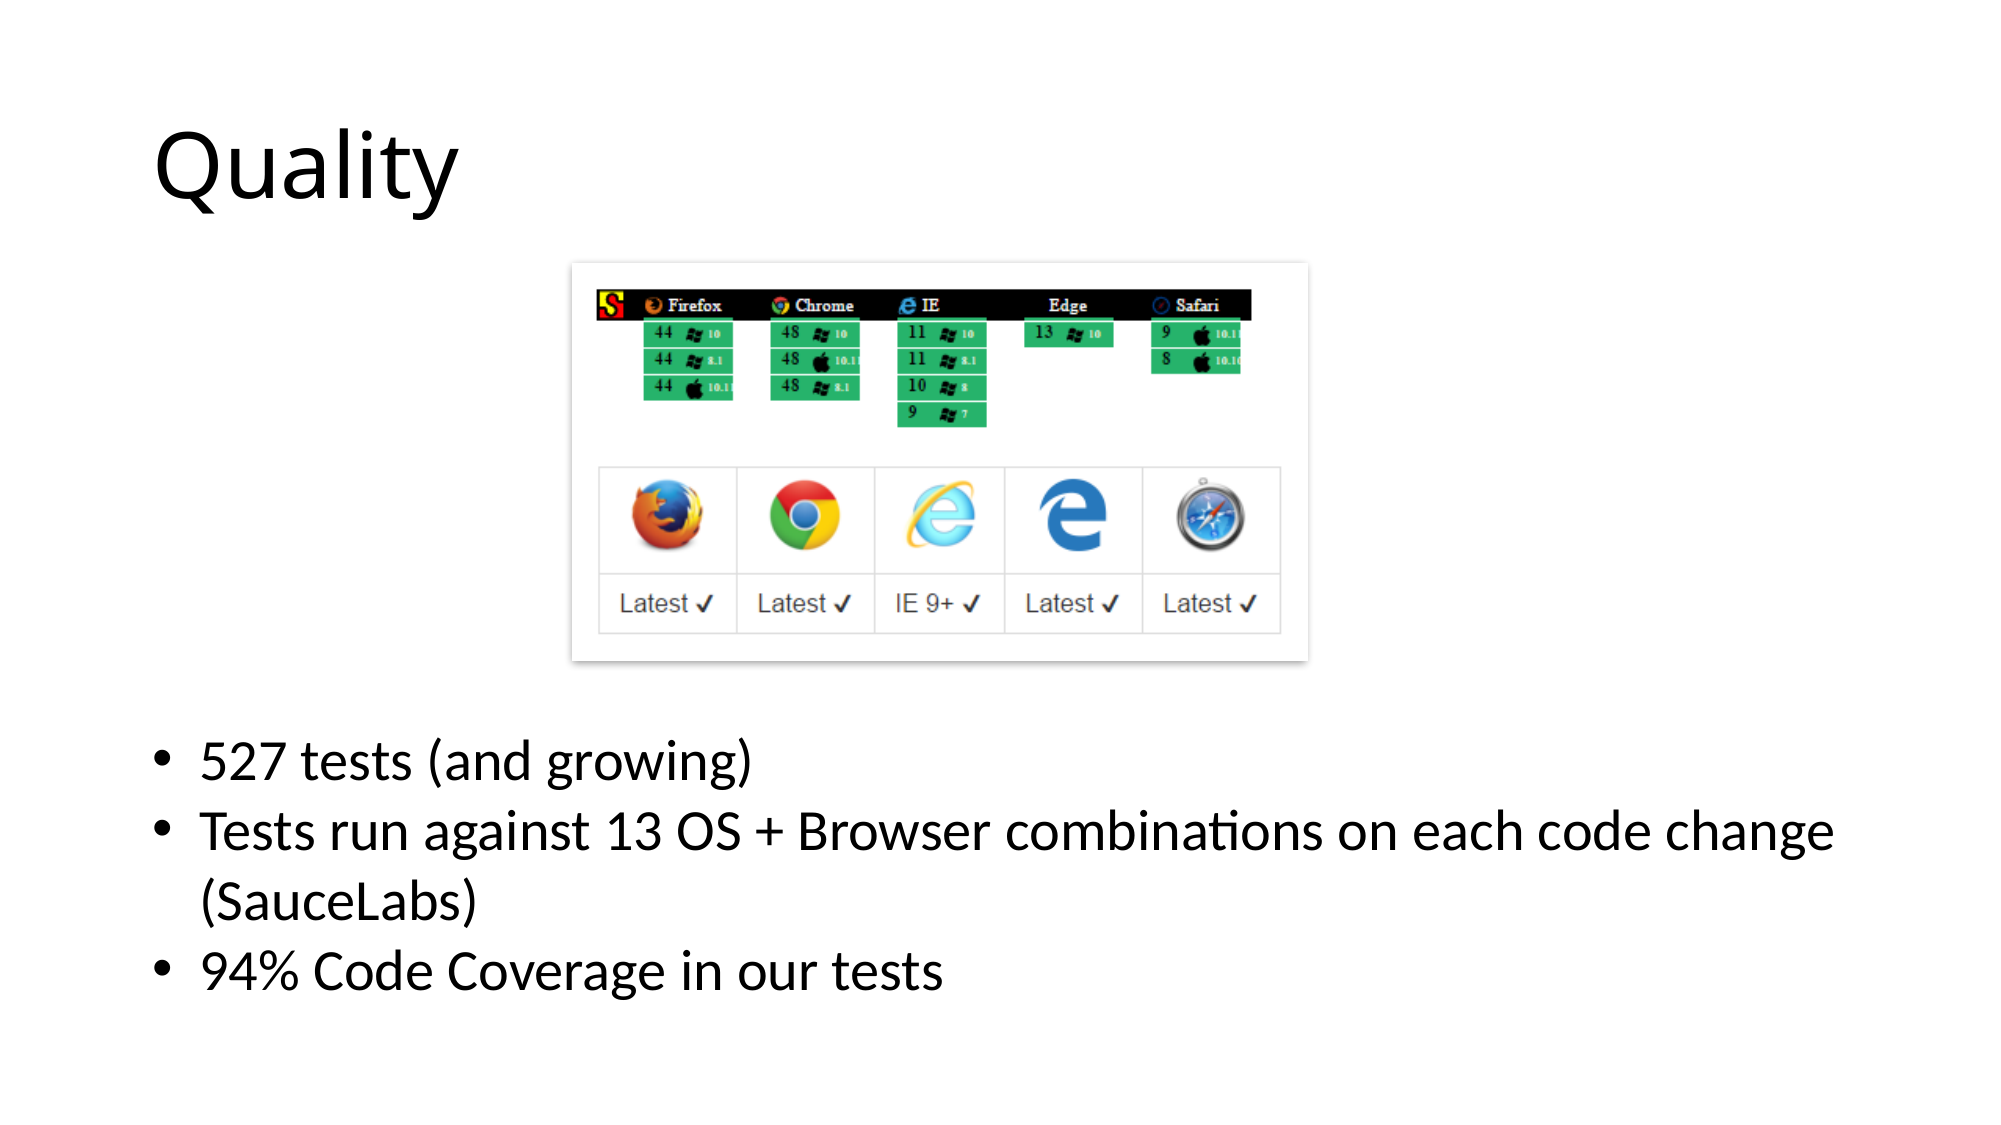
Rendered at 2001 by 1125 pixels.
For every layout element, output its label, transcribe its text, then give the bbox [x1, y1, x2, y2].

title Quality [137, 59, 1863, 278]
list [586, 277, 1294, 647]
text_box 527 tests (and growing) Tests run against 13 OS + Browser combinations on each code change (SauceLabs) 94% Code Coverage in our tests [137, 714, 1863, 1010]
